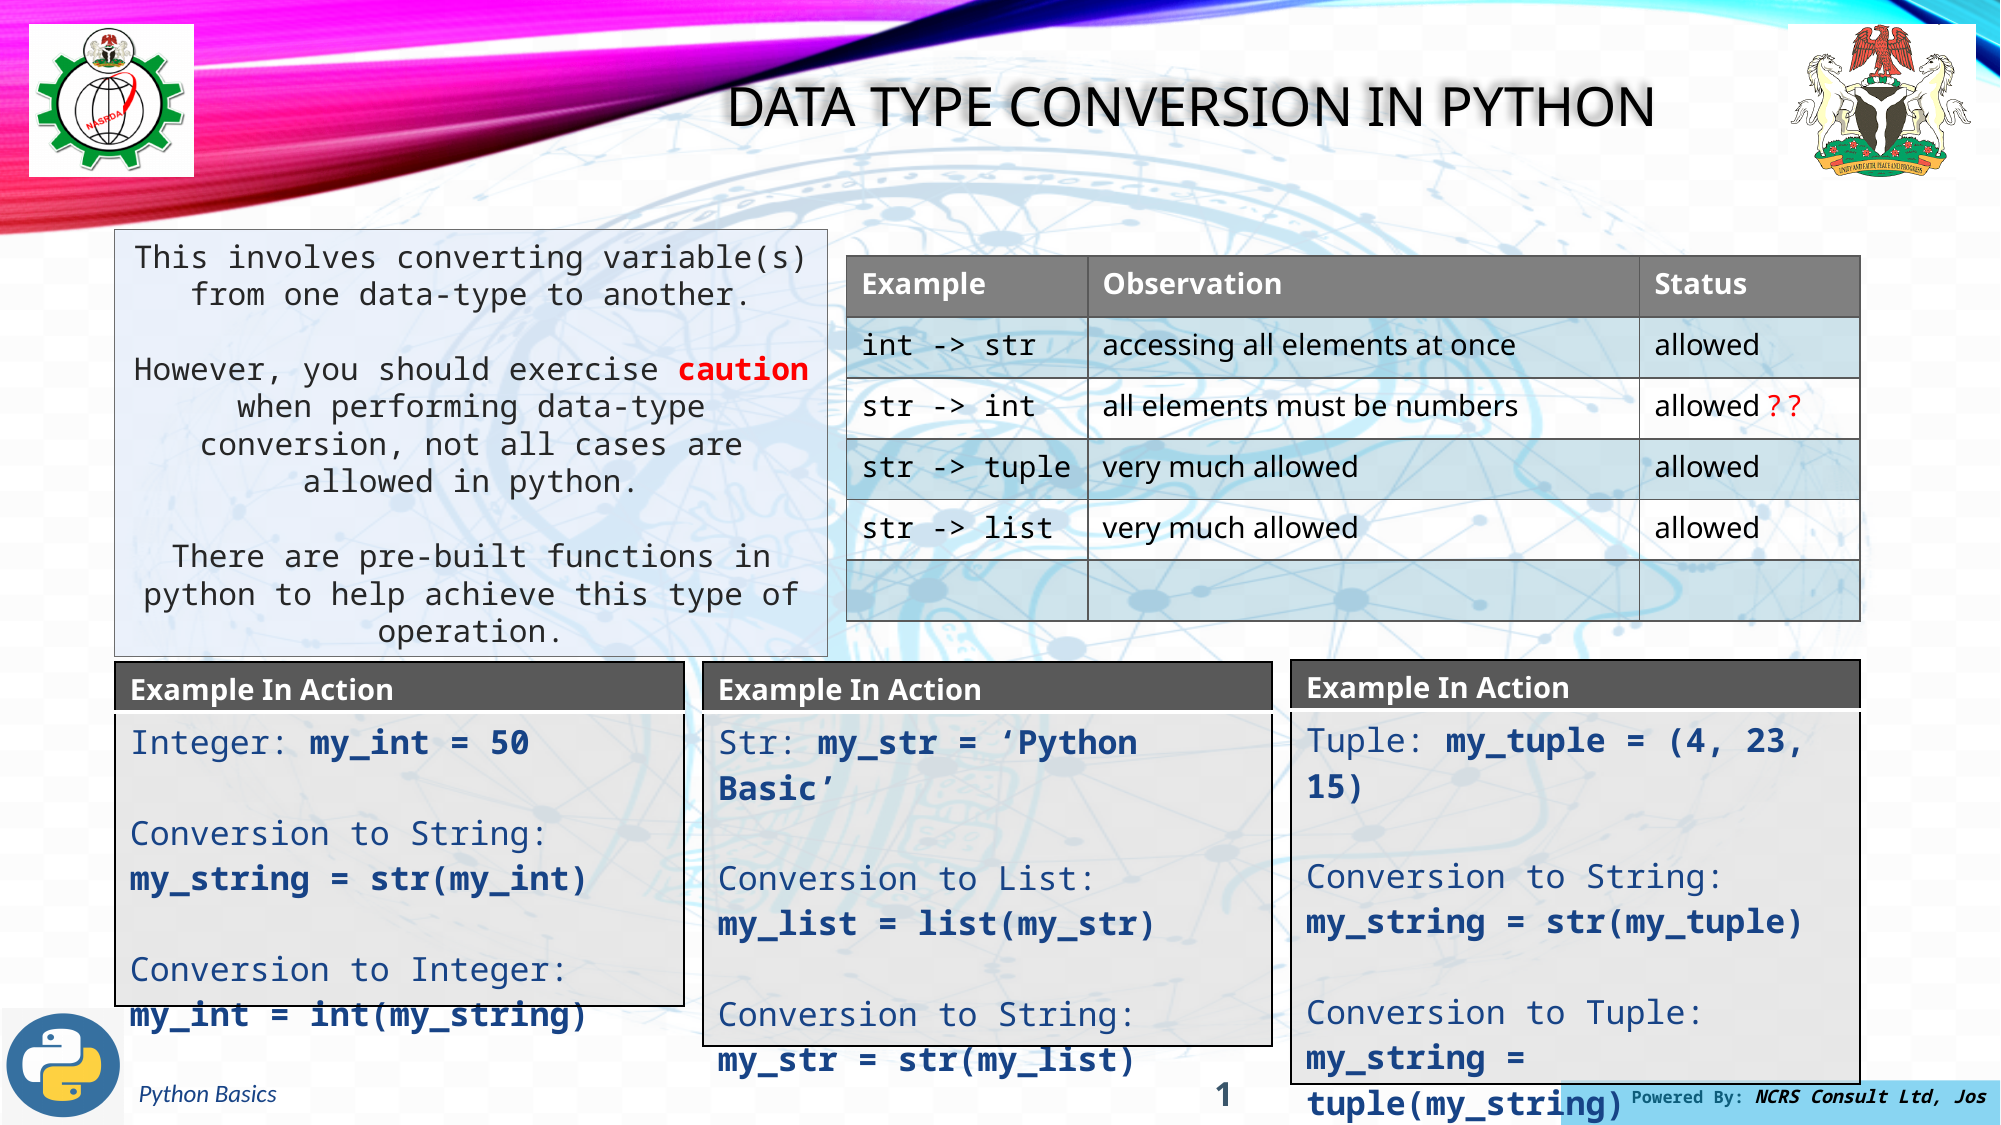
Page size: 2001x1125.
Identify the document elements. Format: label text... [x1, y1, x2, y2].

slide_number 1 [798, 1062, 1249, 1123]
table_header Example In Action [704, 663, 1271, 710]
table_cell accessing all elements at once [1089, 318, 1639, 377]
picture [0, 0, 2000, 237]
table_header Example In Action [116, 663, 683, 710]
table_cell all elements must be numbers [1089, 379, 1639, 438]
table_cell int -> str [847, 318, 1087, 377]
table_cell very much allowed [1089, 440, 1639, 499]
table_cell allowed [1640, 500, 1859, 559]
table_cell [1089, 561, 1639, 620]
table_cell allowed [1640, 440, 1859, 499]
table_cell allowed [1640, 318, 1859, 377]
table_cell Integer: my_int = 50 Conversion to String: my_string = str(my_int) Conversion to Integer: my_int = int(my_string) [116, 714, 683, 1005]
picture [2, 1008, 124, 1125]
table_cell Str: my_str = ‘Python Basic’ Conversion to List: my_list = list(my_str) Conversion to String: my_str = str(my_list) [704, 714, 1271, 1045]
table_cell Tuple: my_tuple = (4, 23, 15) Conversion to String: my_string = str(my_tuple) Conversion to Tuple: my_string = tuple(my_string) [1292, 712, 1859, 1083]
table_header Status [1640, 257, 1859, 316]
table_header Example In Action [1292, 661, 1859, 708]
title Data type conversion in python [659, 72, 1726, 210]
table_header Observation [1089, 257, 1639, 316]
table_cell [847, 561, 1087, 620]
table_header Example [847, 257, 1087, 316]
table_cell very much allowed [1089, 500, 1639, 559]
table_cell [1640, 561, 1859, 620]
table_cell allowed ? ? [1640, 379, 1859, 438]
table_cell str -> list [847, 500, 1087, 559]
table_cell str -> int [847, 379, 1087, 438]
table_cell str -> tuple [847, 440, 1087, 499]
text_box This involves converting variable(s) from one data-type to another. However, you should exercise caution when performing data-type conversion, not all cases are allowed in python. There are pre-built functions in python to help achieve this type of operation. [114, 229, 828, 657]
